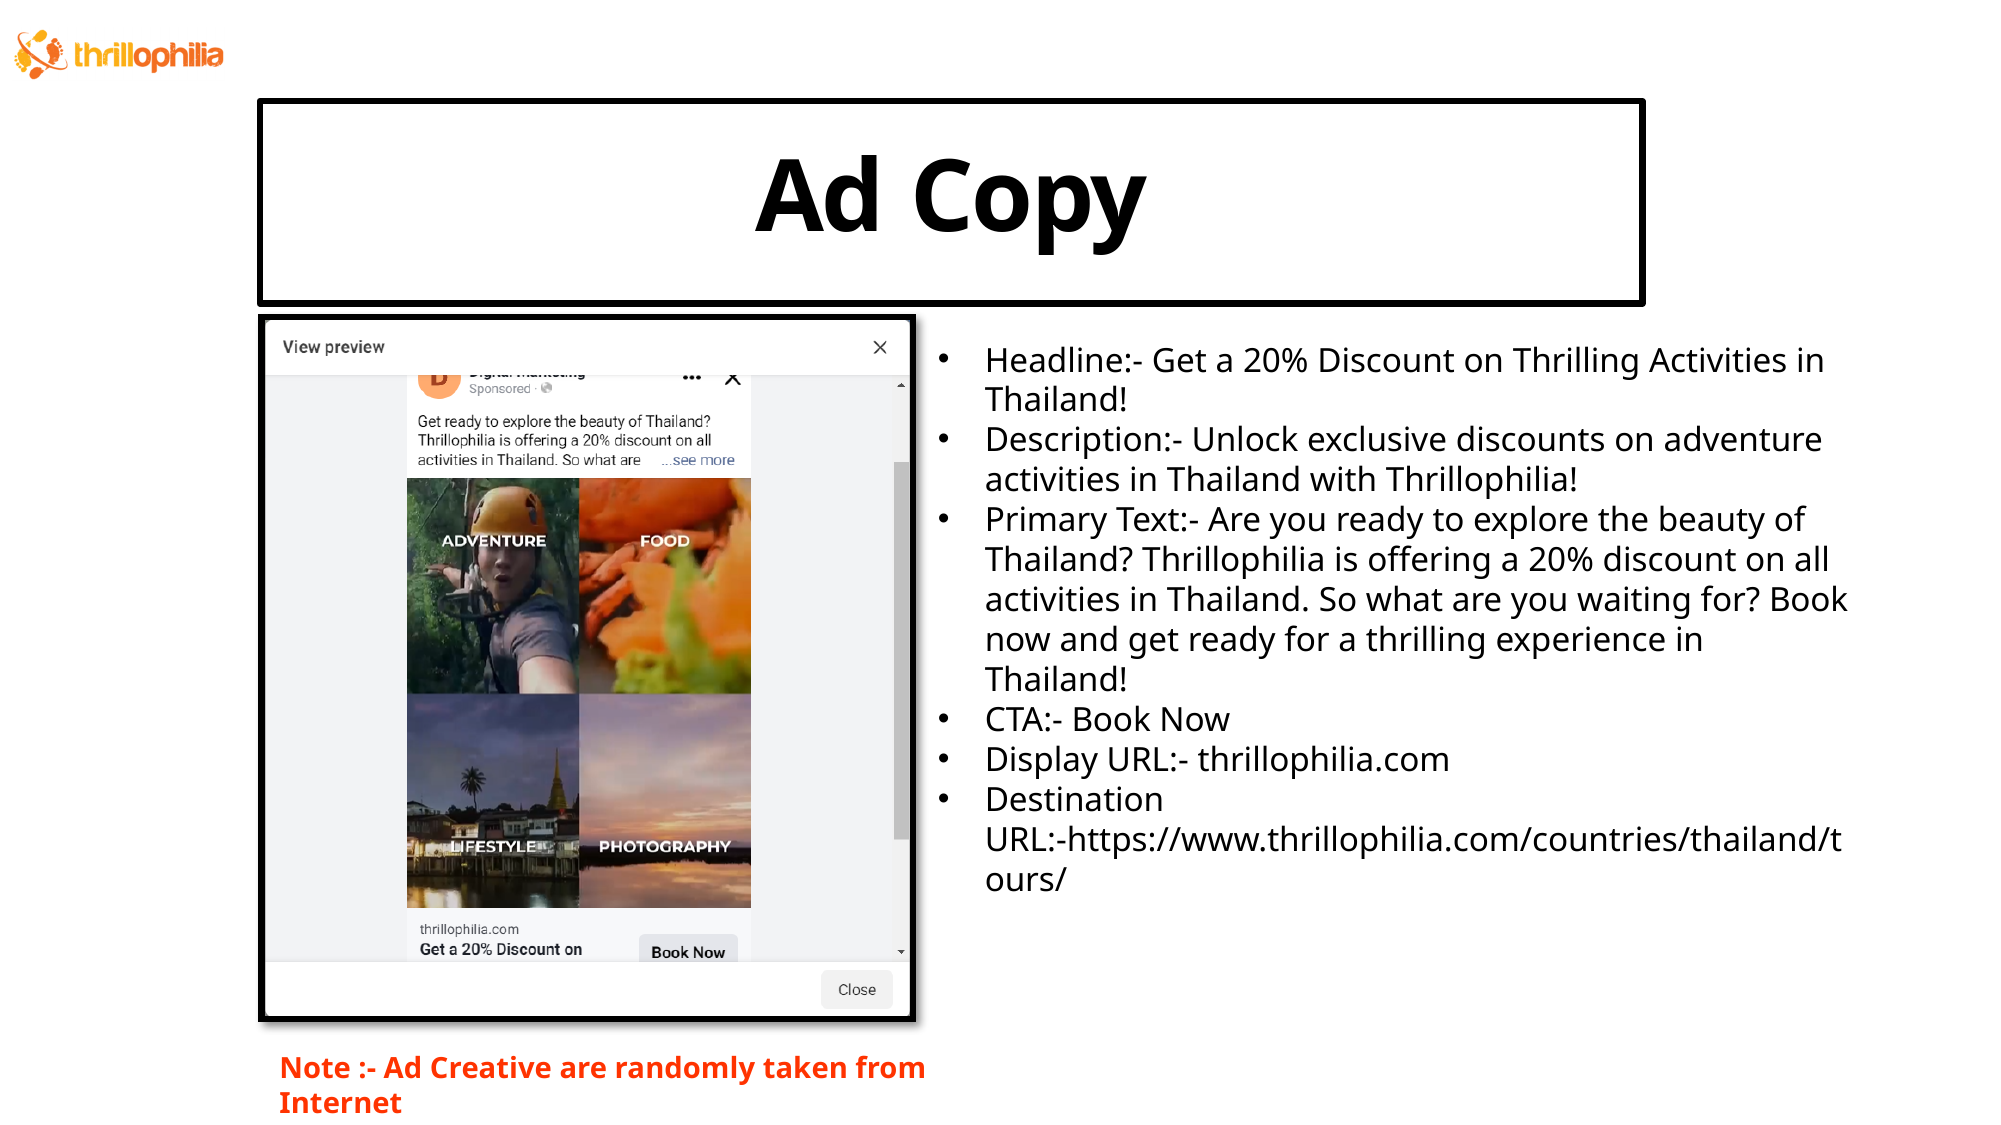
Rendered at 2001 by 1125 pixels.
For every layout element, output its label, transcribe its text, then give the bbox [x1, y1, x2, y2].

picture [264, 320, 910, 1017]
text_box Headline:- Get a 20% Discount on Thrilling Activities in Thailand! Description:- Unlock exclusive discounts on adventure activities in Thailand with Thrillophilia! Primary Text:- Are you ready to explore the beauty of Thailand? Thrillophilia is offering a 20% discount on all activities in Thailand. So what are you waiting for? Book now and get ready for a thrilling experience in Thailand! CTA:- Book Now Display URL:- thrillophilia.com Destination URL:-https://www.thrillophilia.com/countries/thailand/tours/ [927, 331, 1873, 905]
picture [11, 27, 226, 81]
text_box Note :- Ad Creative are randomly taken from Internet [264, 1041, 1005, 1125]
title Ad Copy [259, 101, 1643, 304]
